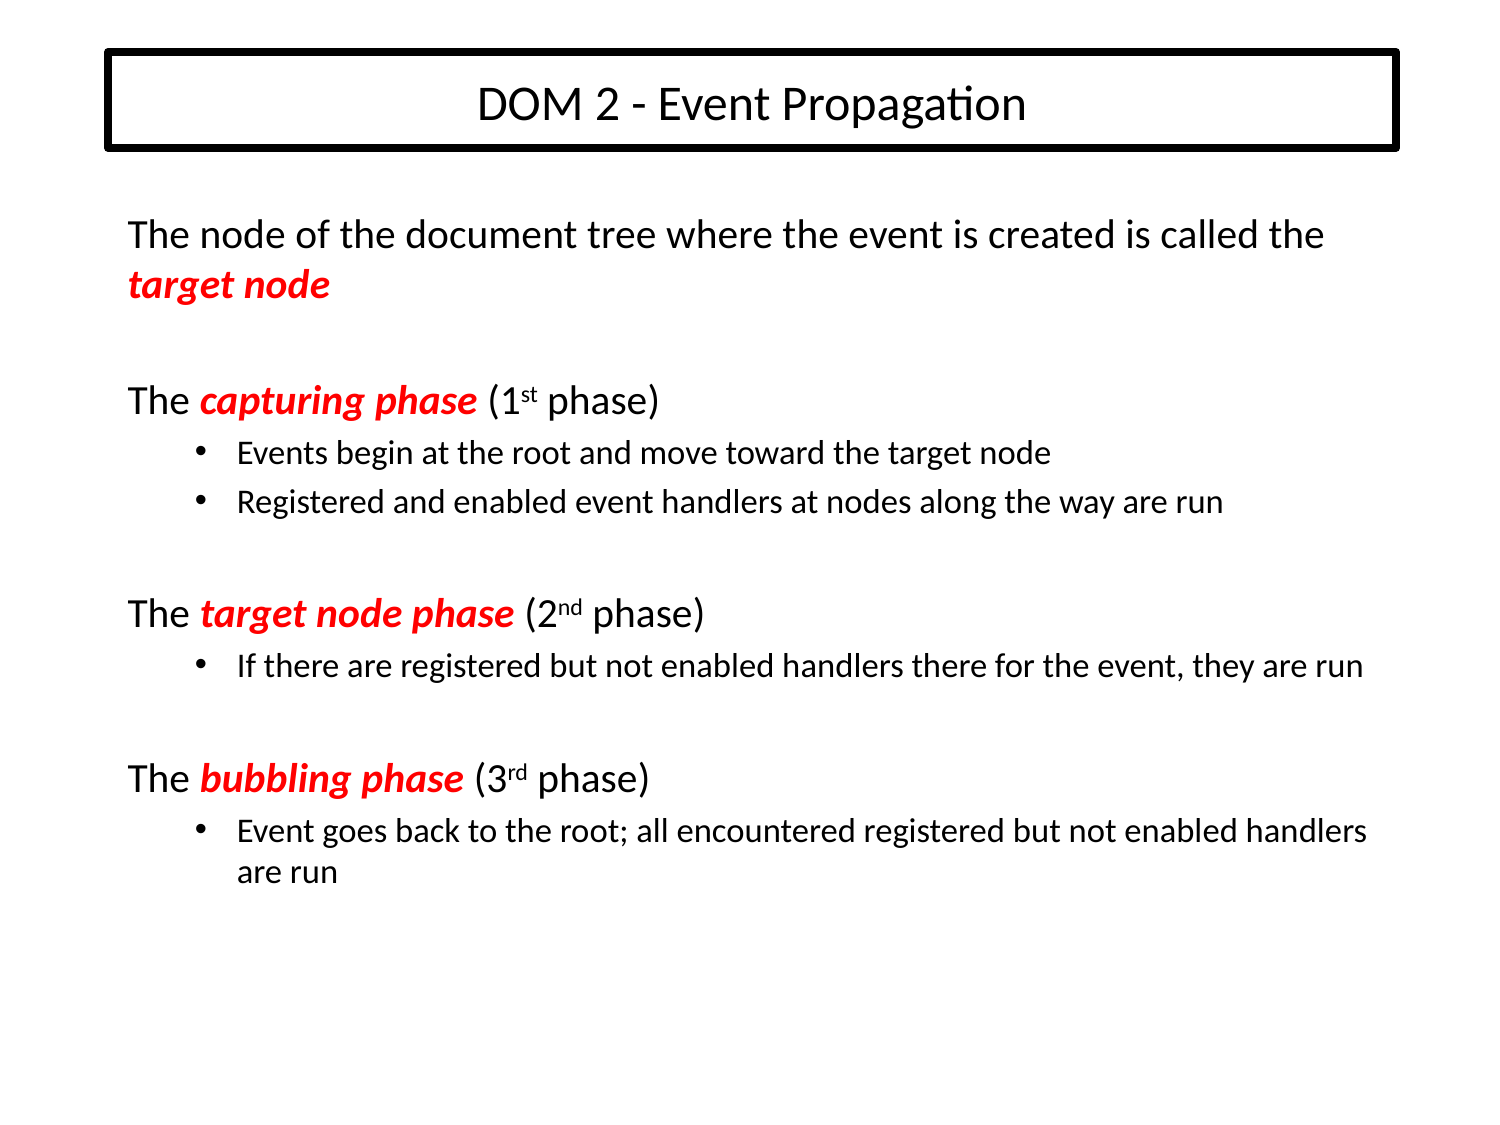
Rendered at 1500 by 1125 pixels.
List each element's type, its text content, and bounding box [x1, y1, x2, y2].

title DOM 2 - Event Propagation [104, 48, 1400, 152]
list The node of the document tree where the event is created is called the target node The capturing phase (1st phase) Events begin at the root and move toward the target node Registered and enabled event handlers at nodes along the way are run The target node phase (2nd phase) If there are registered but not enabled handlers there for the event, they are run The bubbling phase (3rd phase) Event goes back to the root; all encountered registered but not enabled handlers are run [112, 200, 1388, 938]
